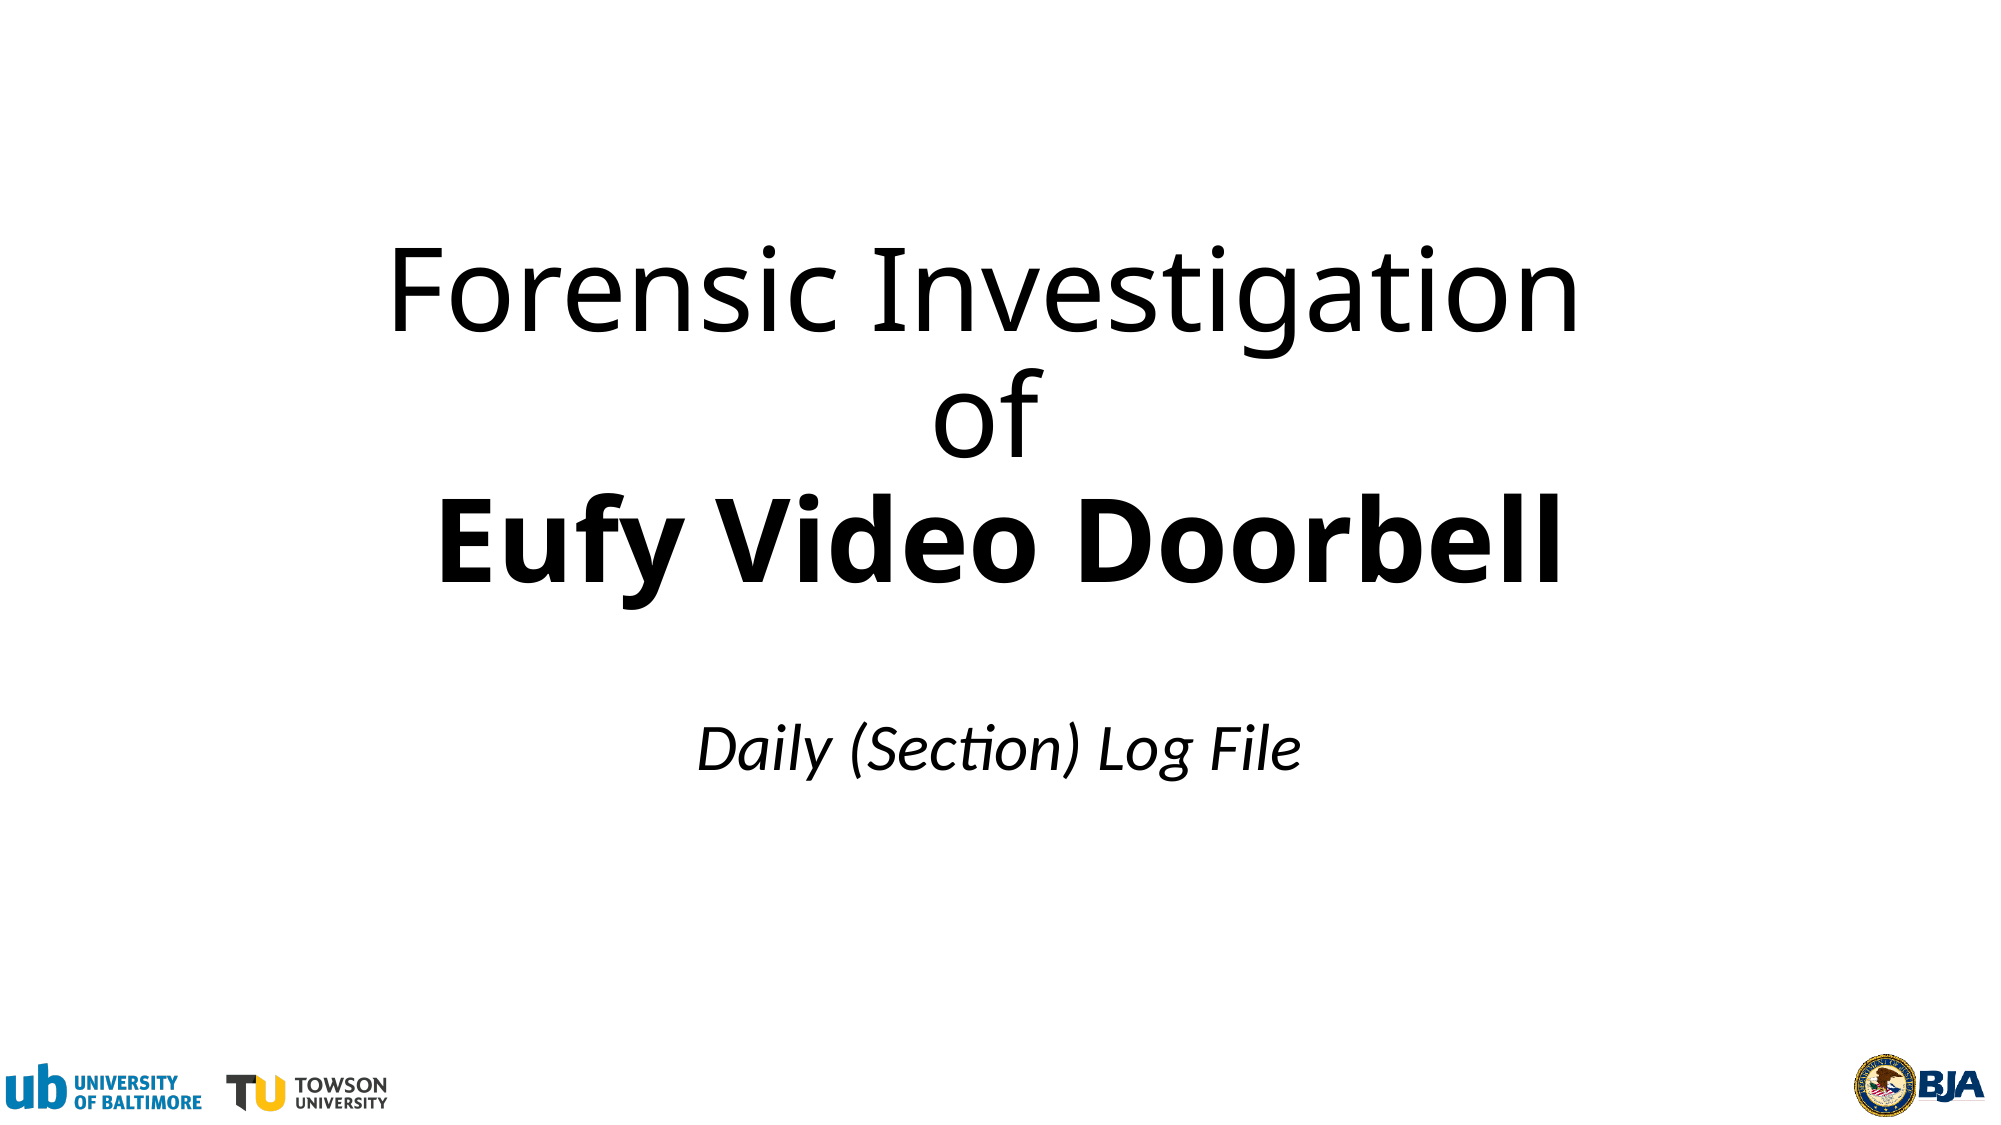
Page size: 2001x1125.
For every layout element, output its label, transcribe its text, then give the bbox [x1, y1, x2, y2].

subtitle Daily (Section) Log File [249, 705, 1750, 978]
picture [1854, 1054, 1986, 1117]
title Forensic Investigation of Eufy Video Doorbell [249, 223, 1750, 616]
picture [0, 1031, 407, 1125]
